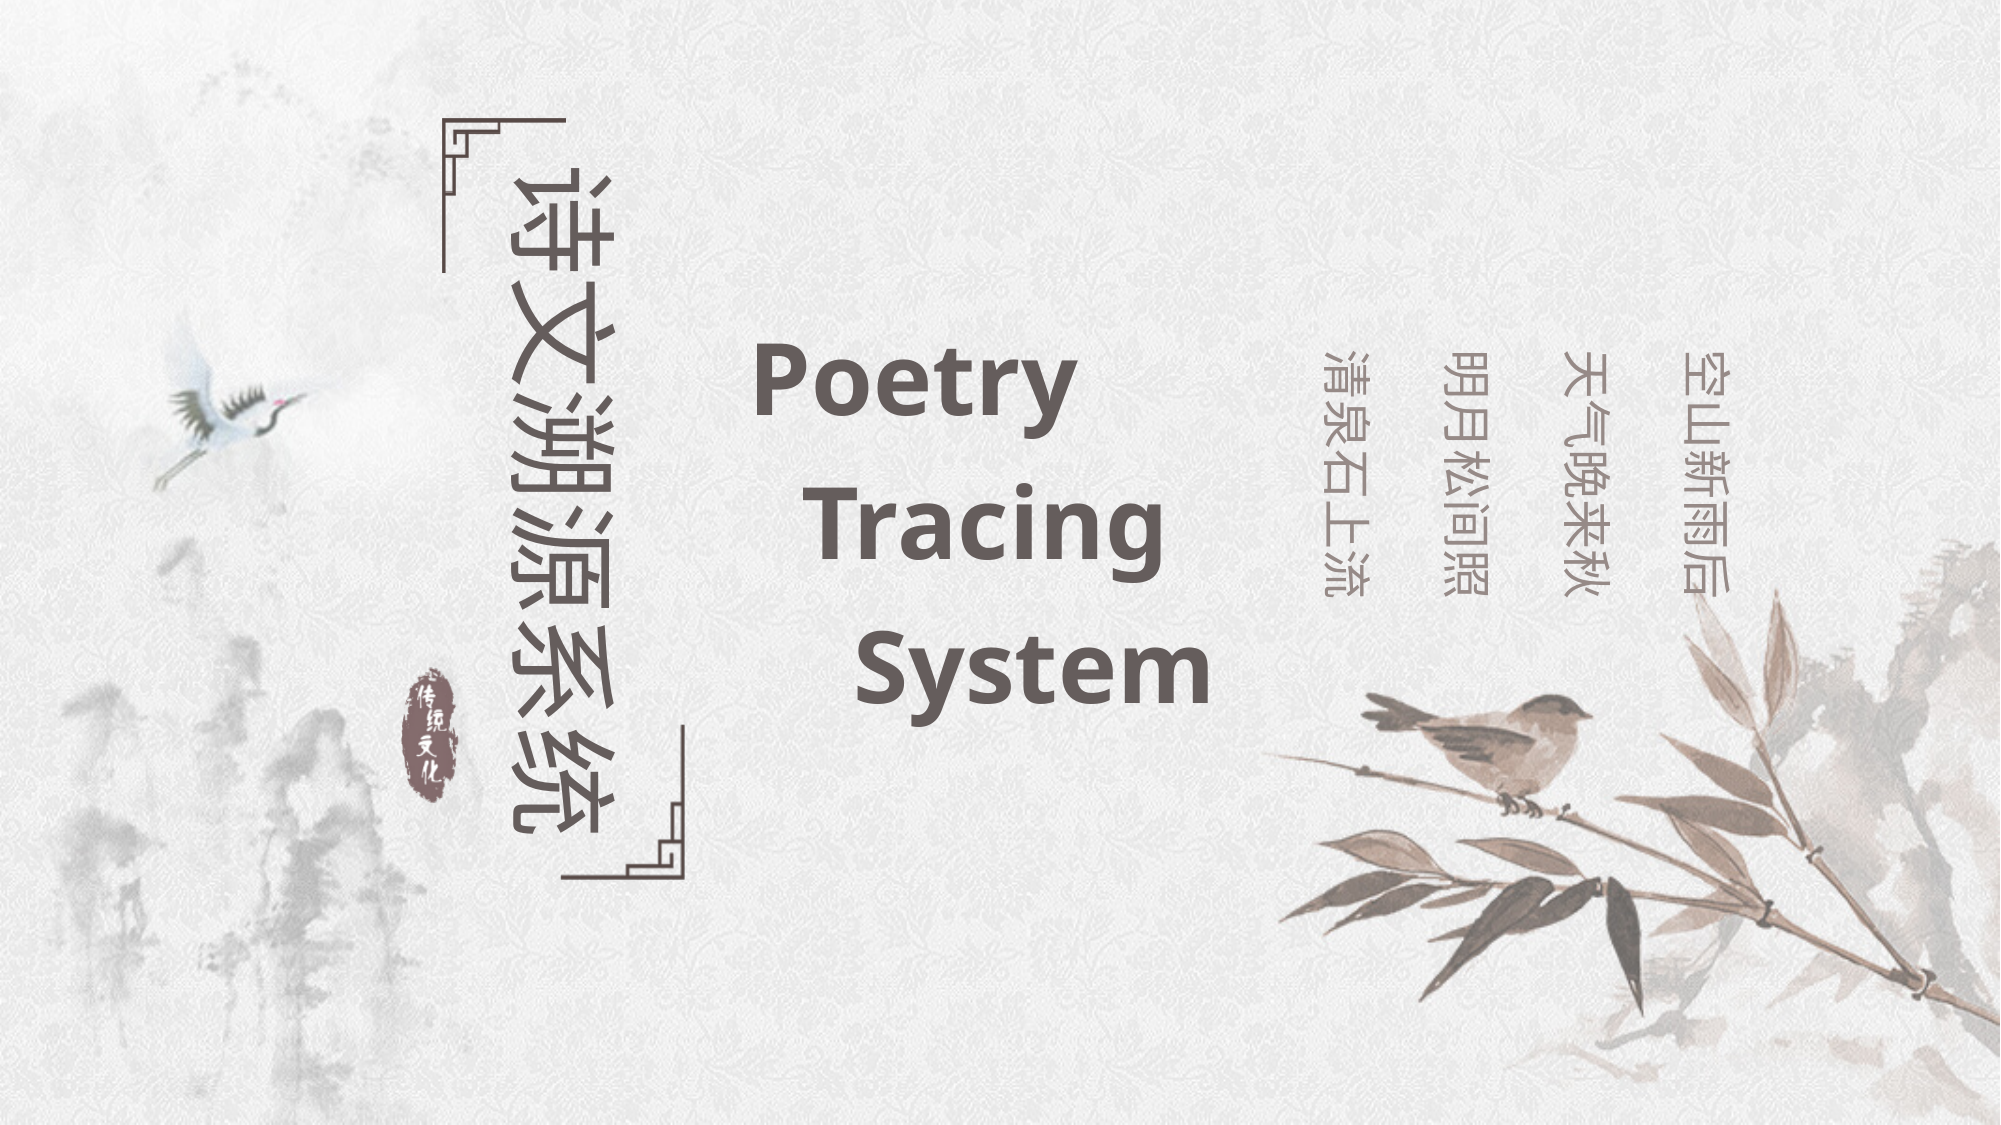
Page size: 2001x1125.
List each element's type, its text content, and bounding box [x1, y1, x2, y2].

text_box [399, 101, 716, 920]
picture [0, 0, 2000, 1125]
text_box Poetry Tracing System [734, 284, 1273, 732]
text_box 空山新雨后天气晚来秋 明月松间照清泉石上流 [1291, 334, 1806, 646]
